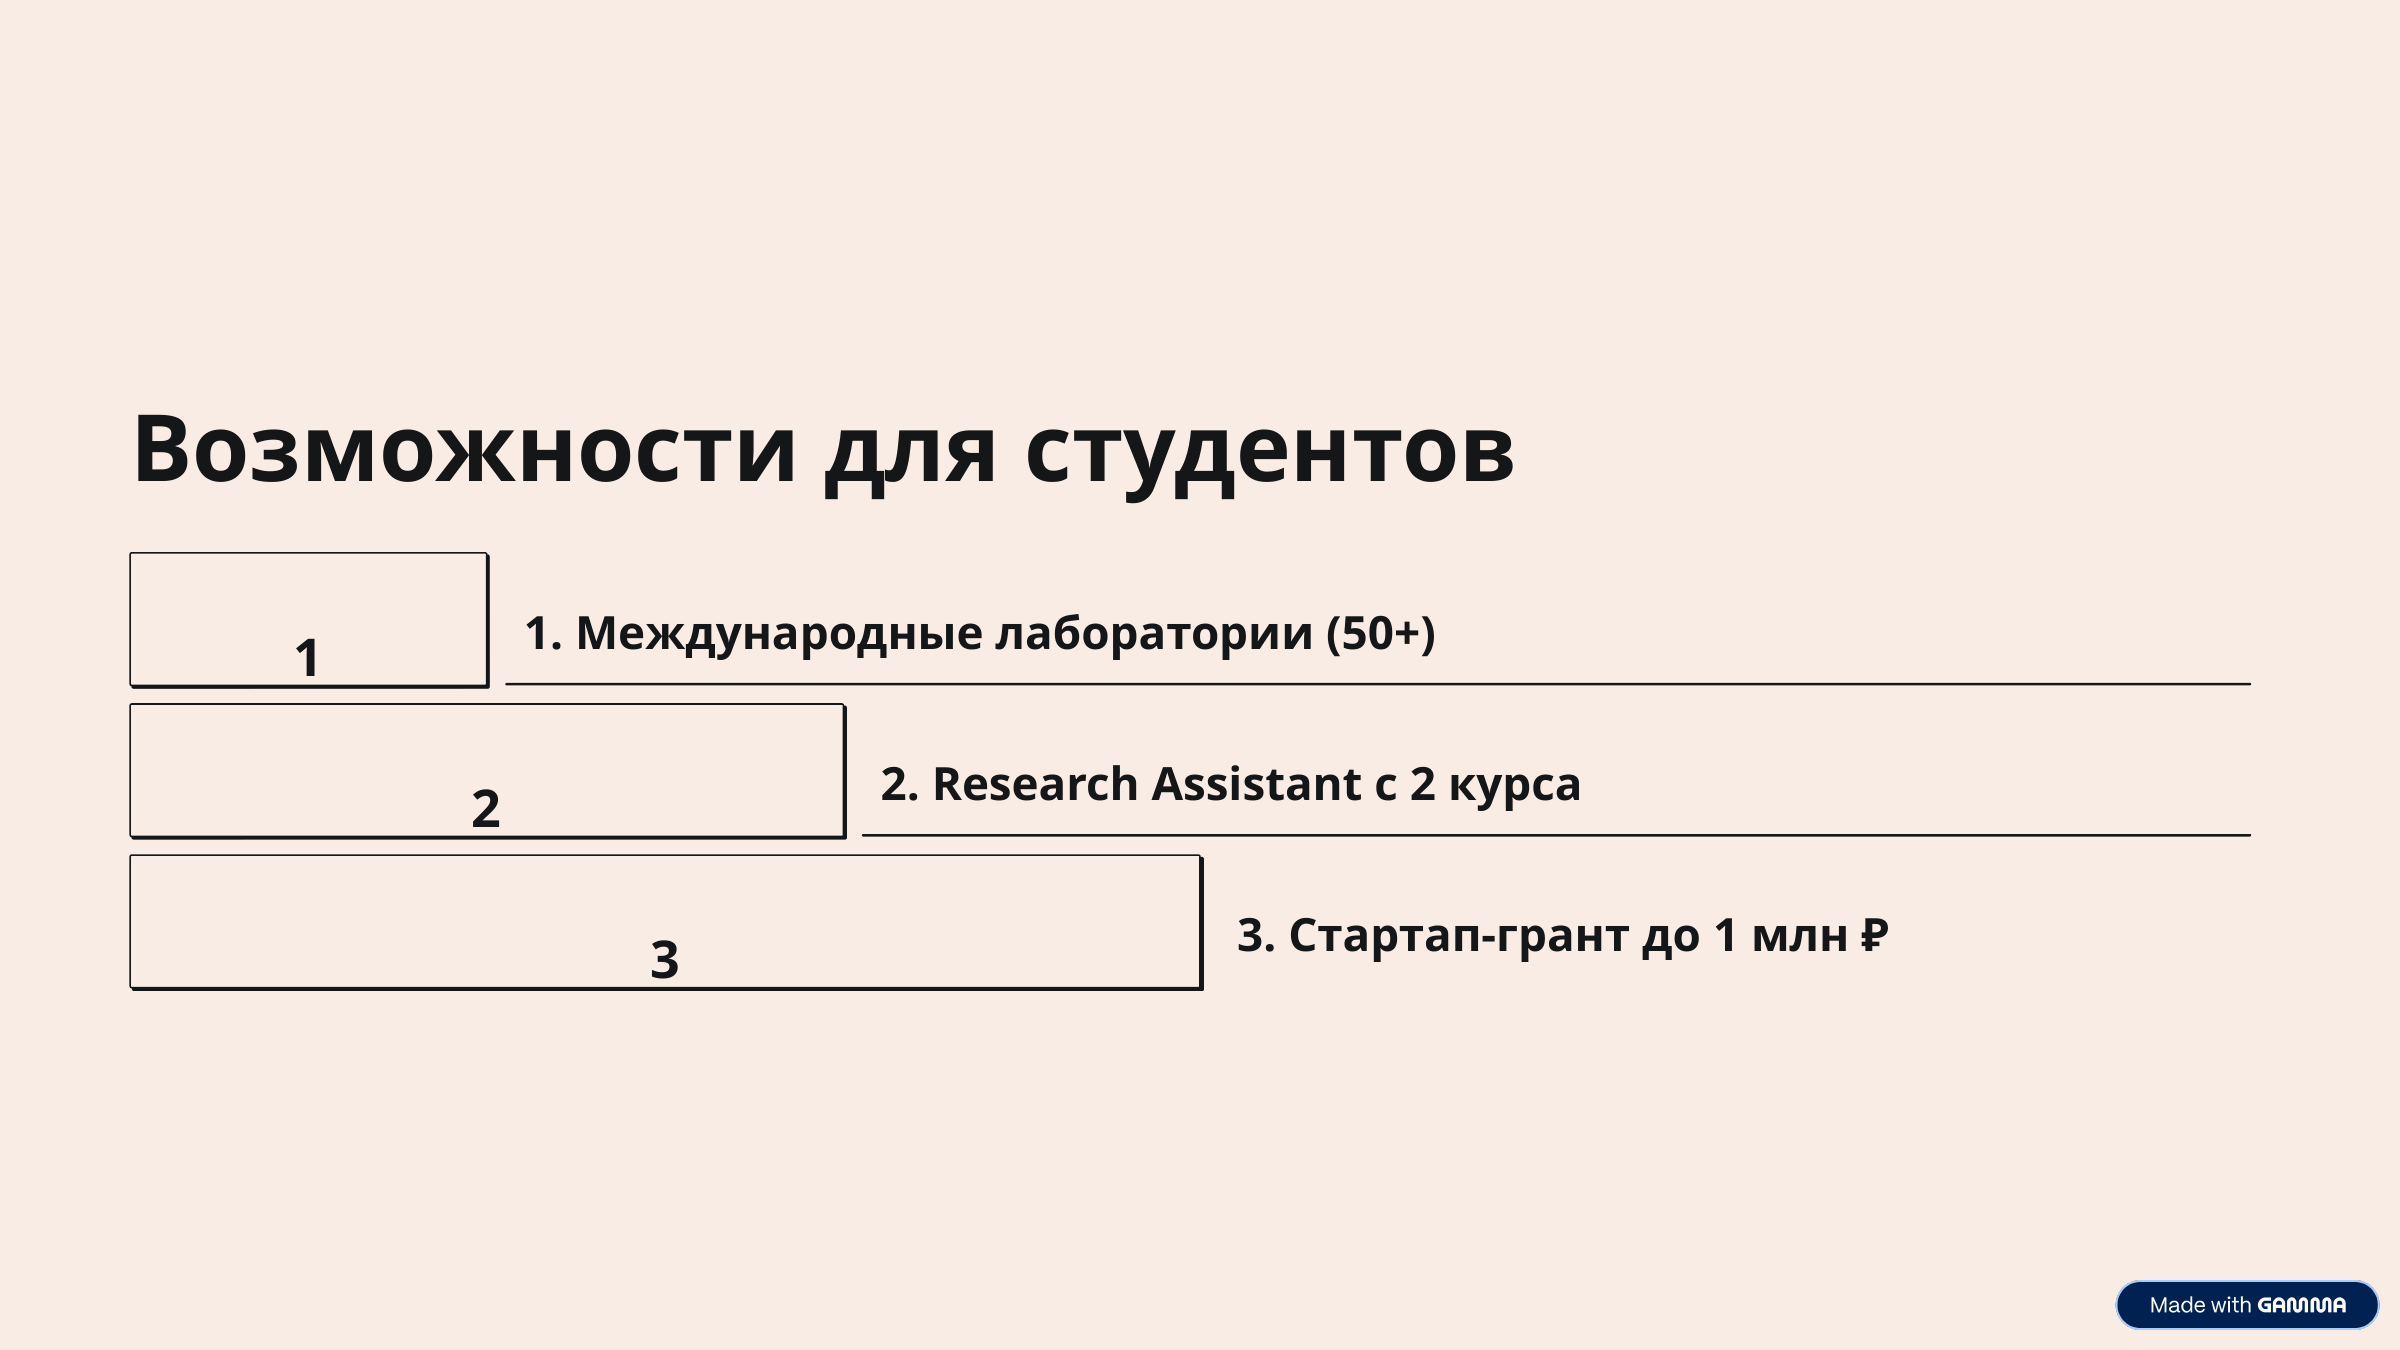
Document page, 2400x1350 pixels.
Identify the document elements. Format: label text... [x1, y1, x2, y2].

text_box [130, 855, 1201, 988]
text_box [130, 703, 844, 837]
text_box 1 [282, 586, 335, 652]
text_box 2. Research Assistant с 2 курса [880, 741, 1672, 800]
text_box 3. Стартап-грант до 1 млн ₽ [1237, 892, 1951, 951]
text_box 3 [638, 888, 692, 955]
text_box Возможности для студентов [130, 362, 1645, 479]
text_box [130, 552, 487, 686]
text_box 1. Международные лаборатории (50+) [523, 590, 1520, 649]
text_box 2 [460, 737, 513, 803]
picture [2106, 1271, 2389, 1339]
text_box [505, 682, 2252, 686]
